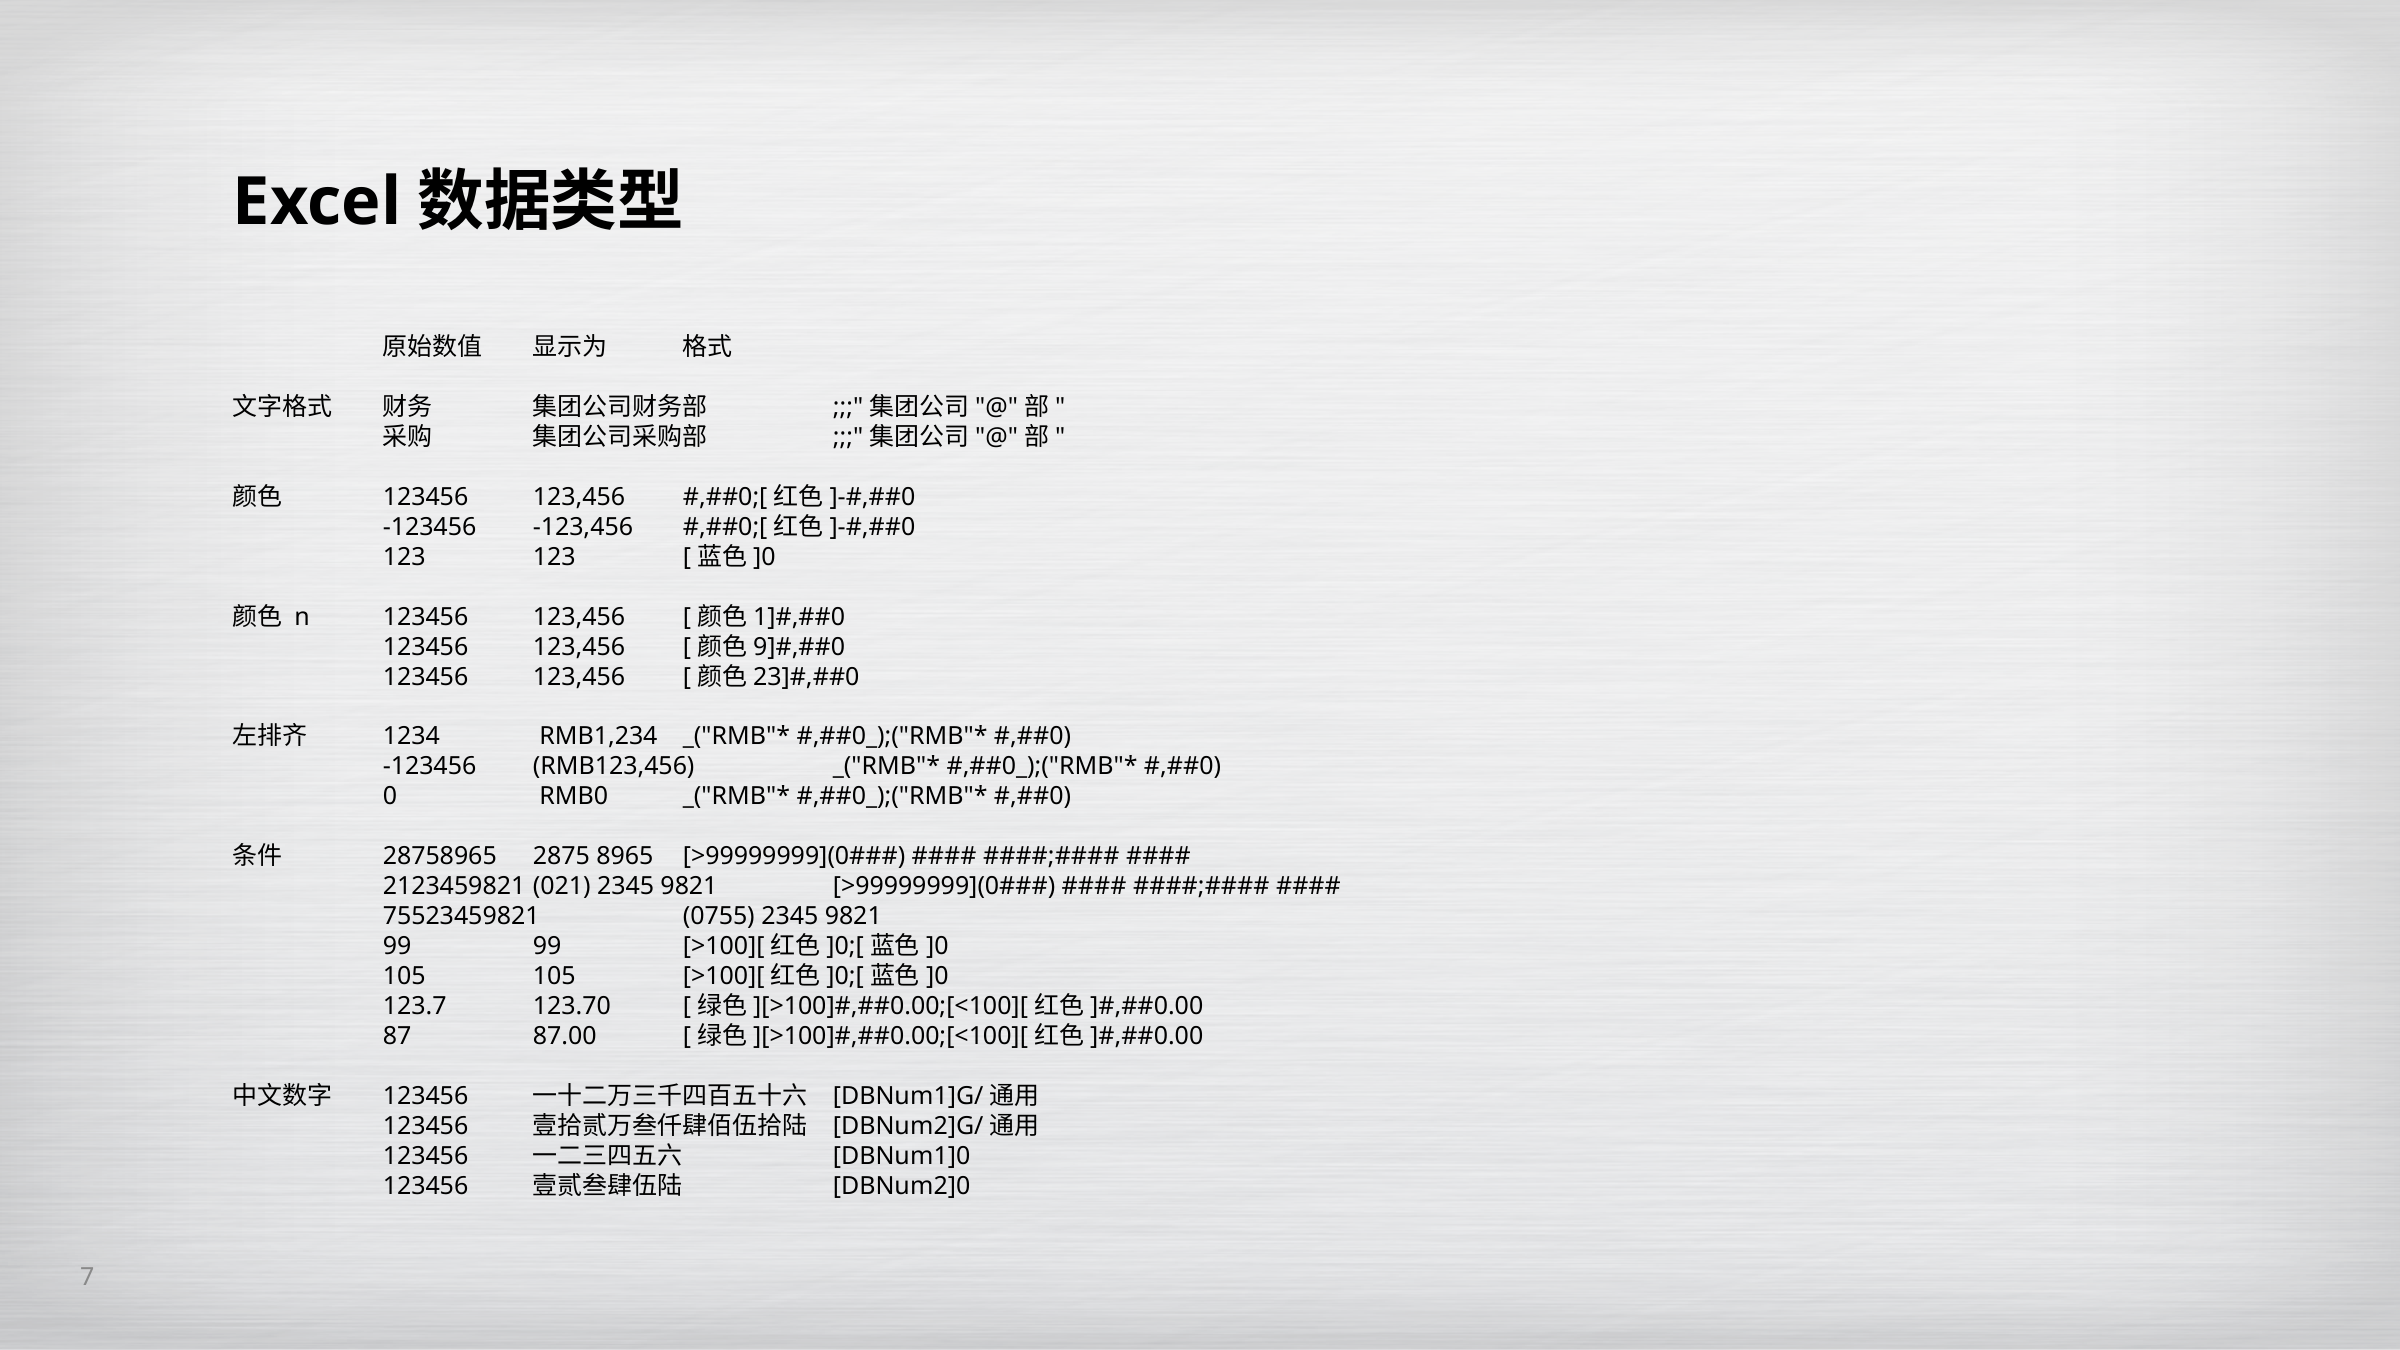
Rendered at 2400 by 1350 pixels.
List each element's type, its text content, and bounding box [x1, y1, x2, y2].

text_box 原始数值 显示为 格式 文字格式 财务 集团公司财务部 ;;;"集团公司"@"部" 采购 集团公司采购部 ;;;"集团公司"@"部" 颜色 123456 123,456 #,##0;[红色]-#,##0 -123456 -123,456 #,##0;[红色]-#,##0 123 123 [蓝色]0 颜色 n 123456 123,456 [颜色1]#,##0 123456 123,456 [颜色9]#,##0 123456 123,456 [颜色23]#,##0 左排齐 1234 RMB1,234 _("RMB"* #,##0_);("RMB"* #,##0) -123456 (RMB123,456) _("RMB"* #,##0_);("RMB"* #,##0) 0 RMB0 _("RMB"* #,##0_);("RMB"* #,##0) 条件 28758965 2875 8965 [>99999999](0###) #### ####;#### #### 2123459821 (021) 2345 9821 [>99999999](0###) #### ####;#### #### 75523459821 (0755) 2345 9821 99 99 [>100][红色]0;[蓝色]0 105 105 [>100][红色]0;[蓝色]0 123.7 123.70 [绿色][>100]#,##0.00;[<100][红色]#,##0.00 87 87.00 [绿色][>100]#,##0.00;[<100][红色]#,##0.00 中文数字 123456 一十二万三千四百五十六 [DBNum1]G/通用 123456 壹拾贰万叁仟肆佰伍拾陆 [DBNum2]G/通用 123456 一二三四五六 [DBNum1]0 123456 壹贰叁肆伍陆 [DBNum2]0 [218, 323, 1775, 1207]
picture [0, 0, 2400, 1350]
text_box Excel数据类型 [218, 150, 859, 246]
